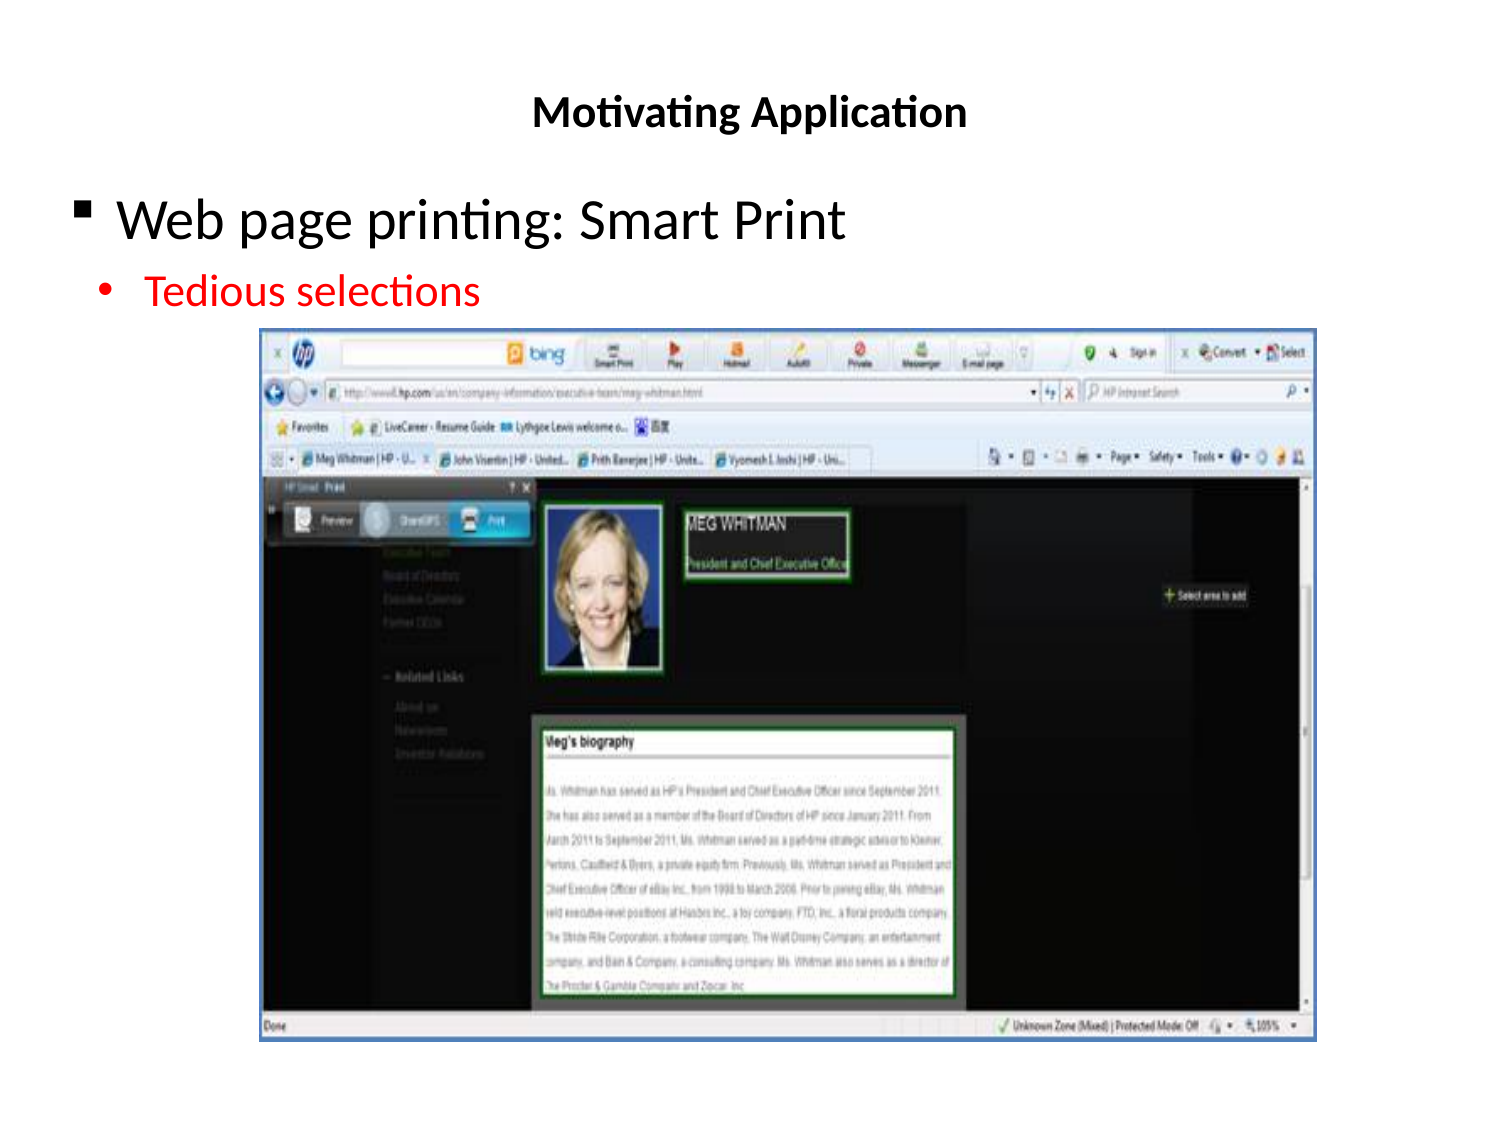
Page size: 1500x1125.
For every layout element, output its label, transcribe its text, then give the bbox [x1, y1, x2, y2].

title Motivating Application [54, 74, 1446, 145]
picture [259, 328, 1317, 1042]
list Web page printing: Smart Print Tedious selections [54, 174, 1382, 933]
